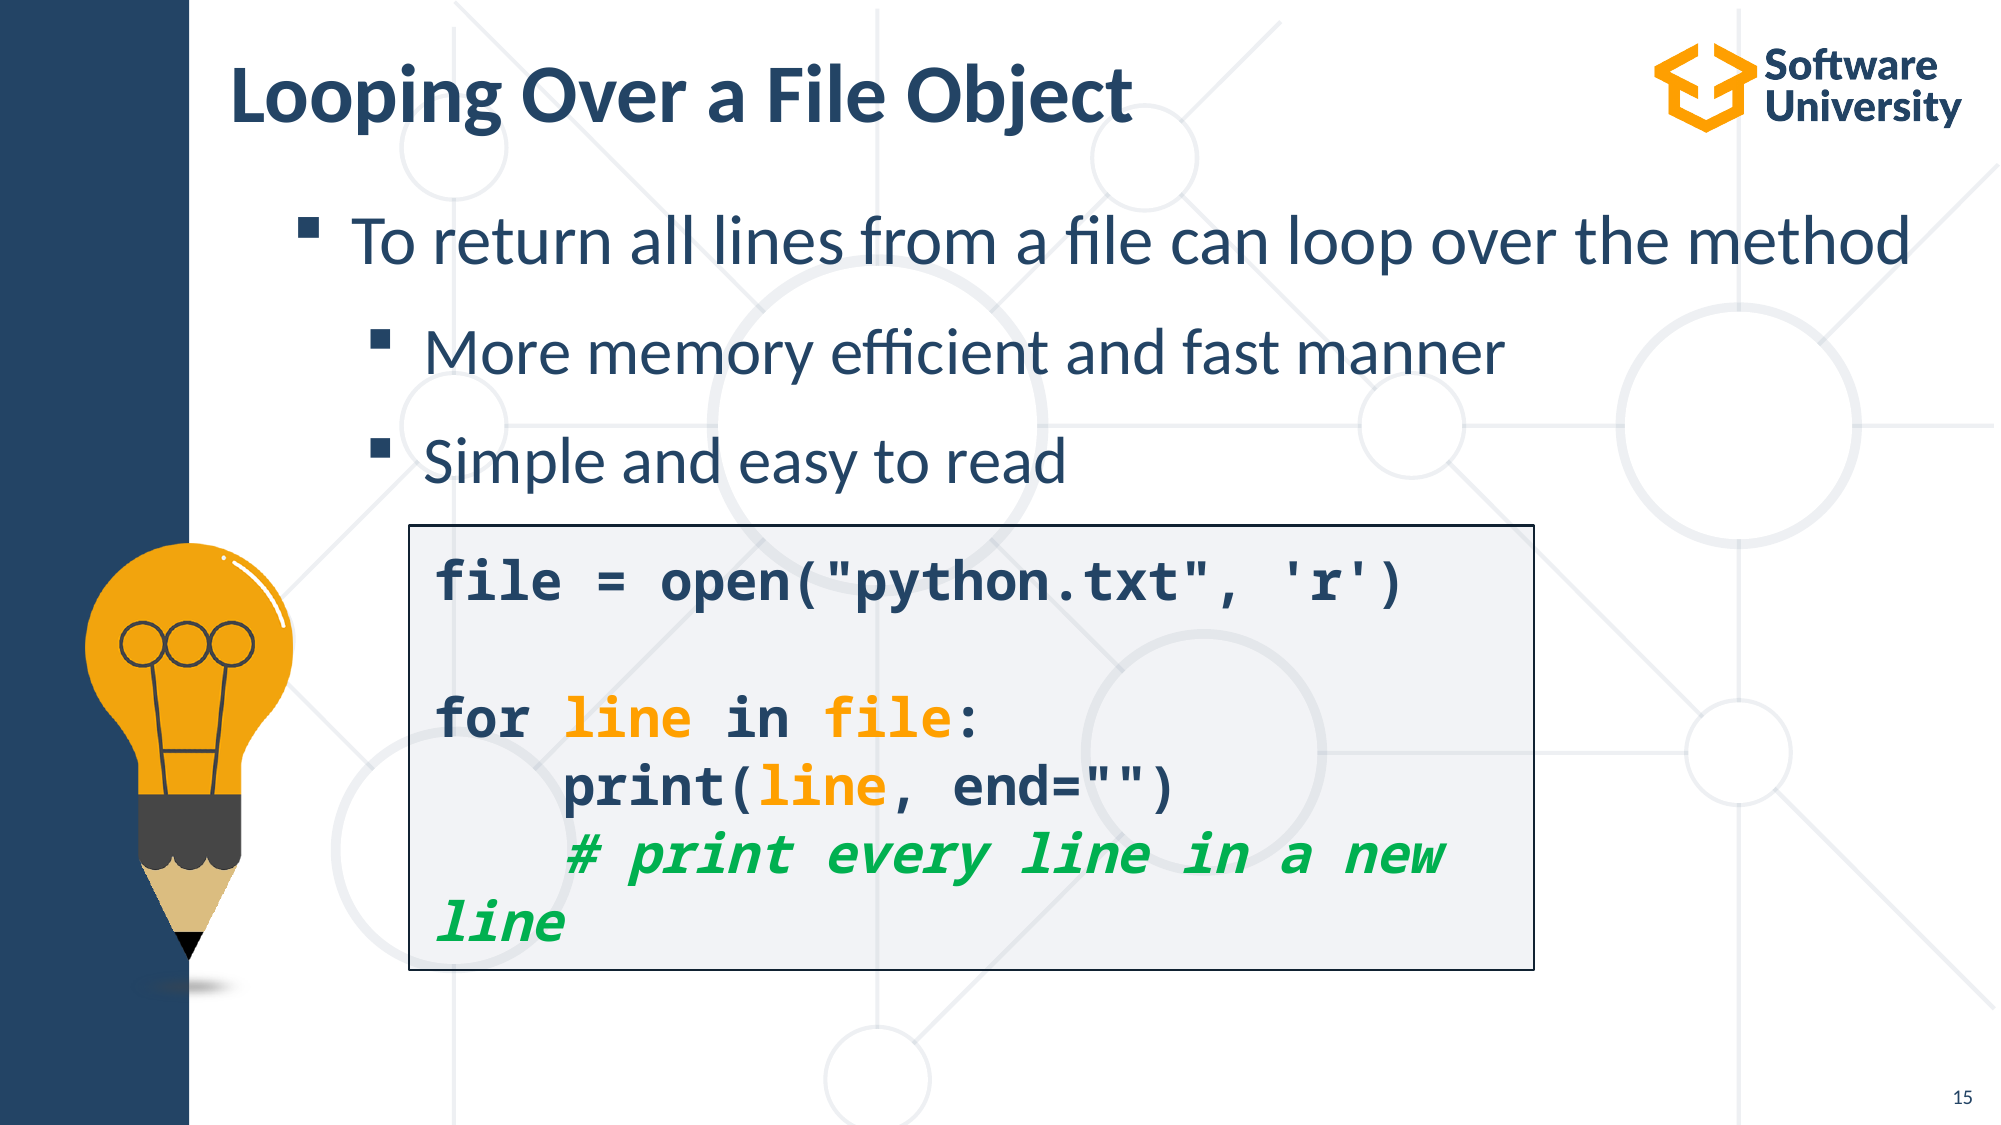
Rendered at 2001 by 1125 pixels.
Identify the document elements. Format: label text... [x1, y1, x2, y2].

text_box file = open("python.txt", 'r') for line in file: print(line, end="") # print every line in a new line [409, 525, 1534, 971]
title Looping Over a File Object [212, 16, 1628, 162]
picture [85, 543, 274, 1003]
picture [1641, 31, 1973, 145]
slide_number 15 [1927, 1067, 1989, 1117]
list To return all lines from a file can loop over the method More memory efficient and fast manner Simple and easy to read [274, 183, 1968, 1094]
